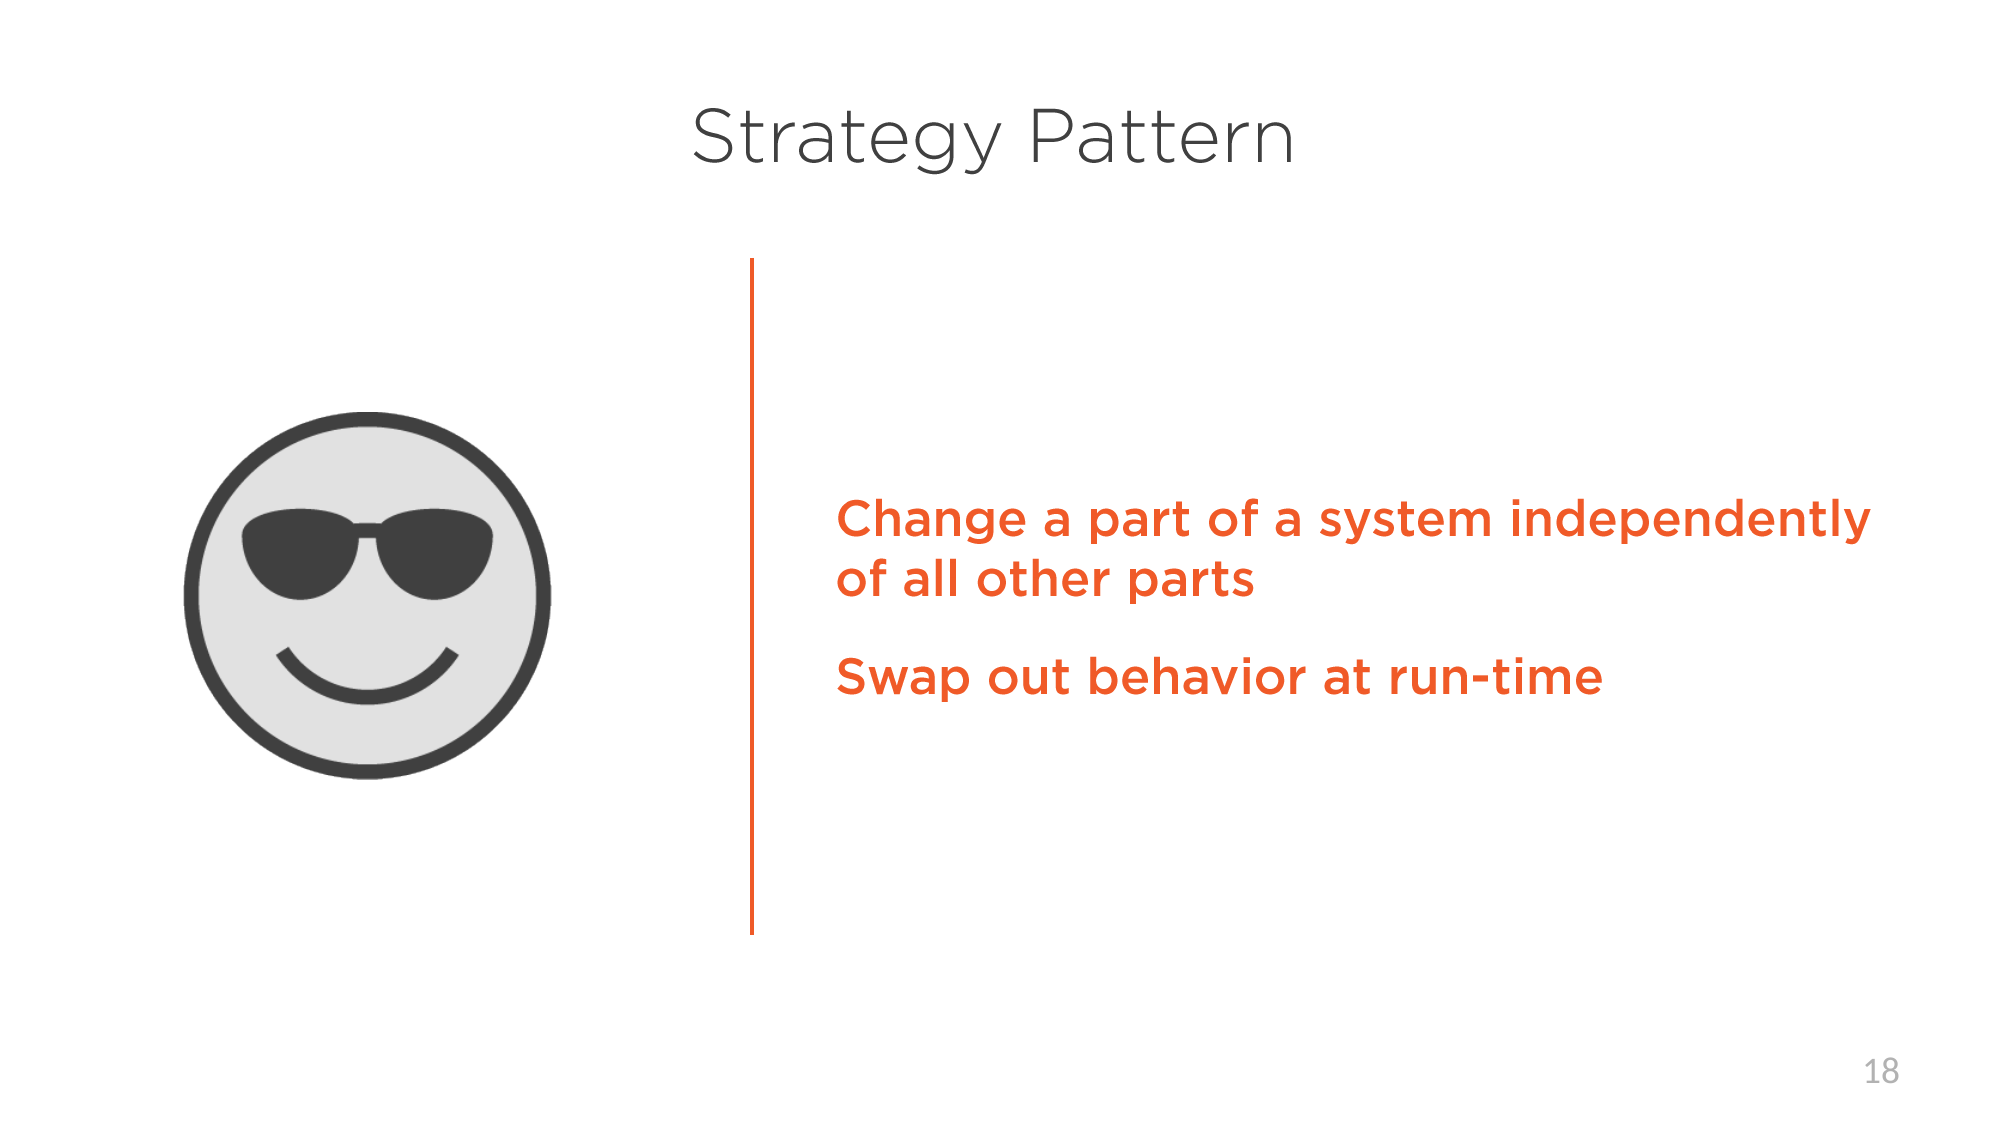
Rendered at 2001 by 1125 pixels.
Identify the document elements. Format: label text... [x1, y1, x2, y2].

picture [183, 412, 553, 780]
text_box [835, 645, 1632, 706]
slide_number 18 [1440, 1046, 1900, 1103]
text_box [835, 487, 1914, 609]
picture [689, 89, 1335, 180]
